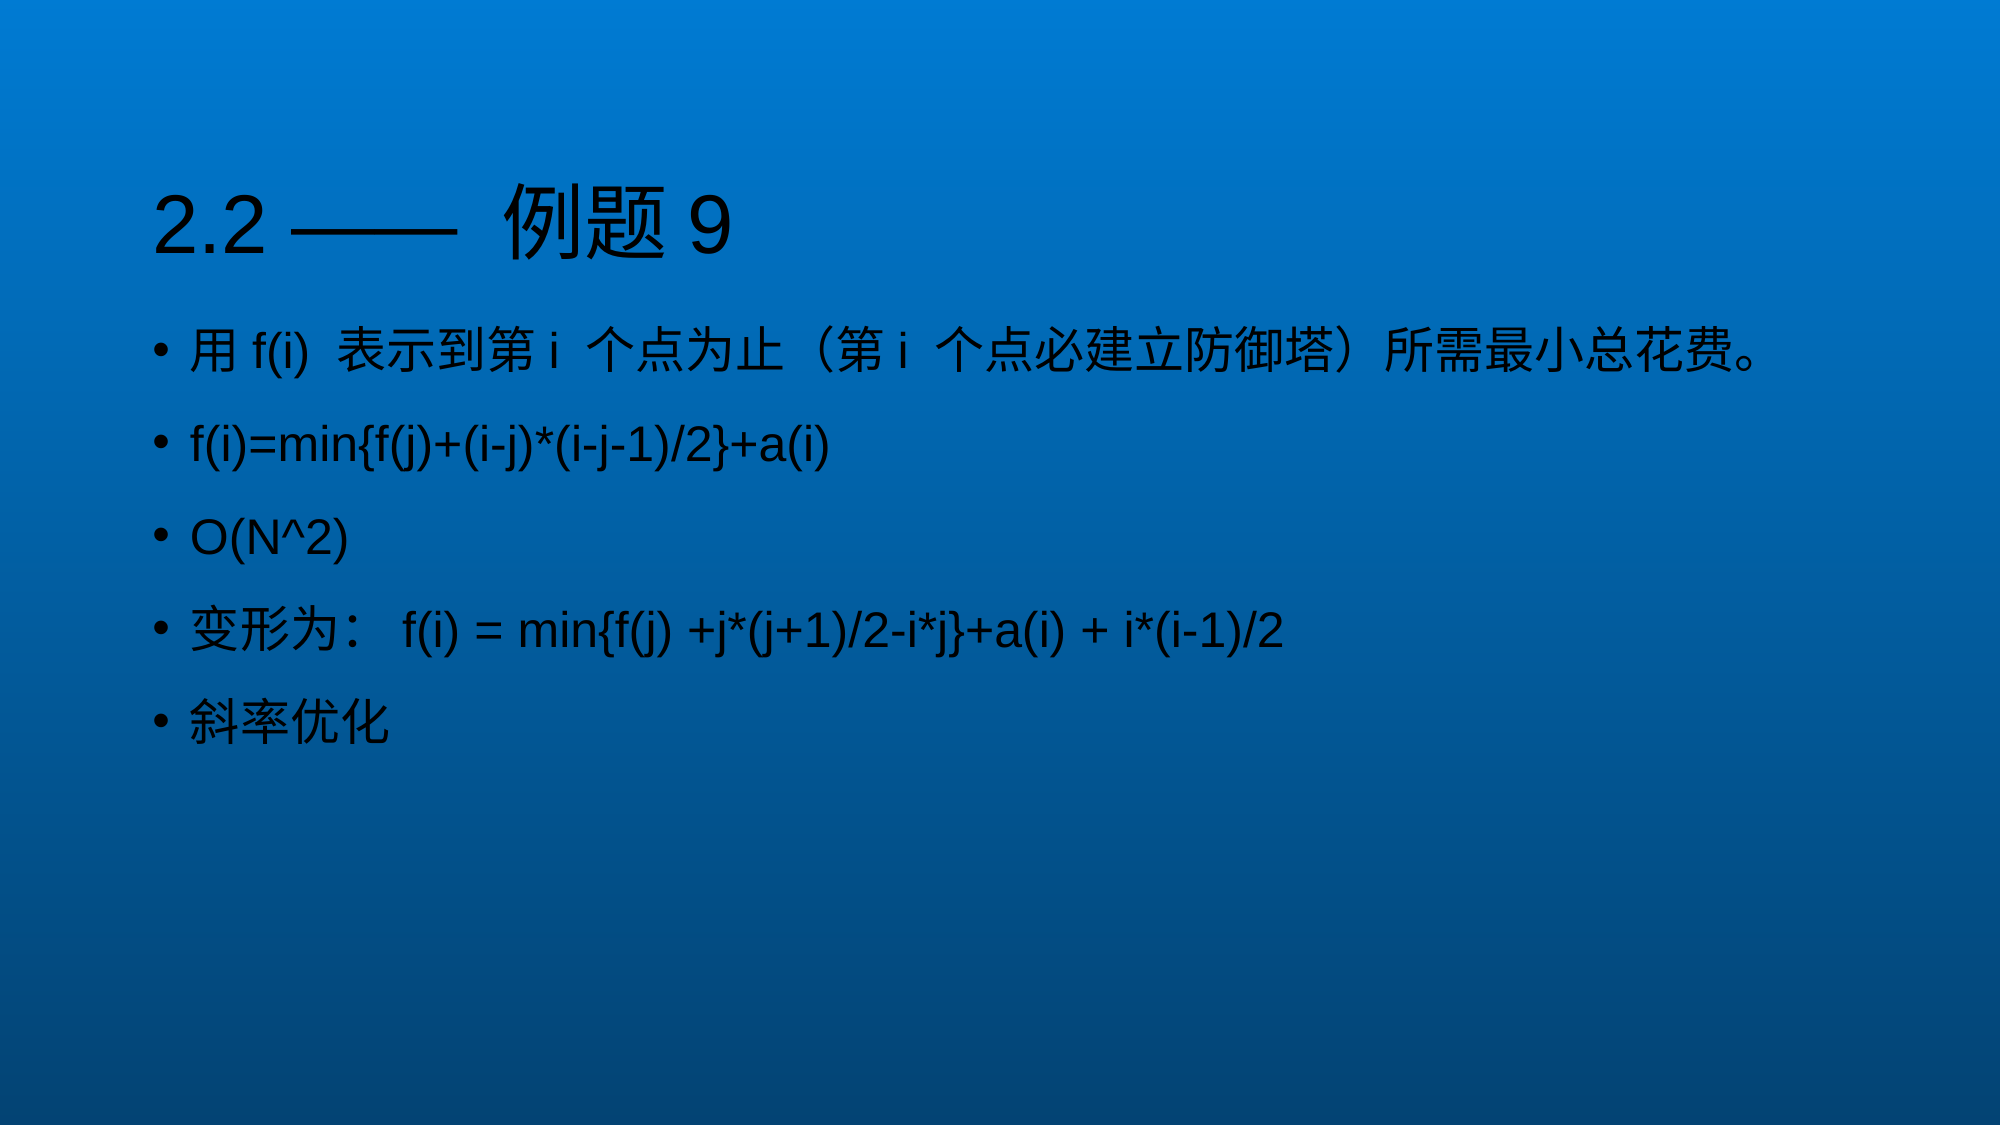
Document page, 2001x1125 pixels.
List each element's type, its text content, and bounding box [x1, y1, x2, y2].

list 用f(i) 表示到第i 个点为止（第i 个点必建立防御塔）所需最小总花费。 f(i)=min{f(j)+(i-j)*(i-j-1)/2}+a(i) O(N^2) 变形为：f(i) = min{f(j) +j*(j+1)/2-i*j}+a(i) + i*(i-1)/2 斜率优化 [137, 299, 1863, 1014]
title 2.2 —— 例题9 [137, 59, 1863, 278]
